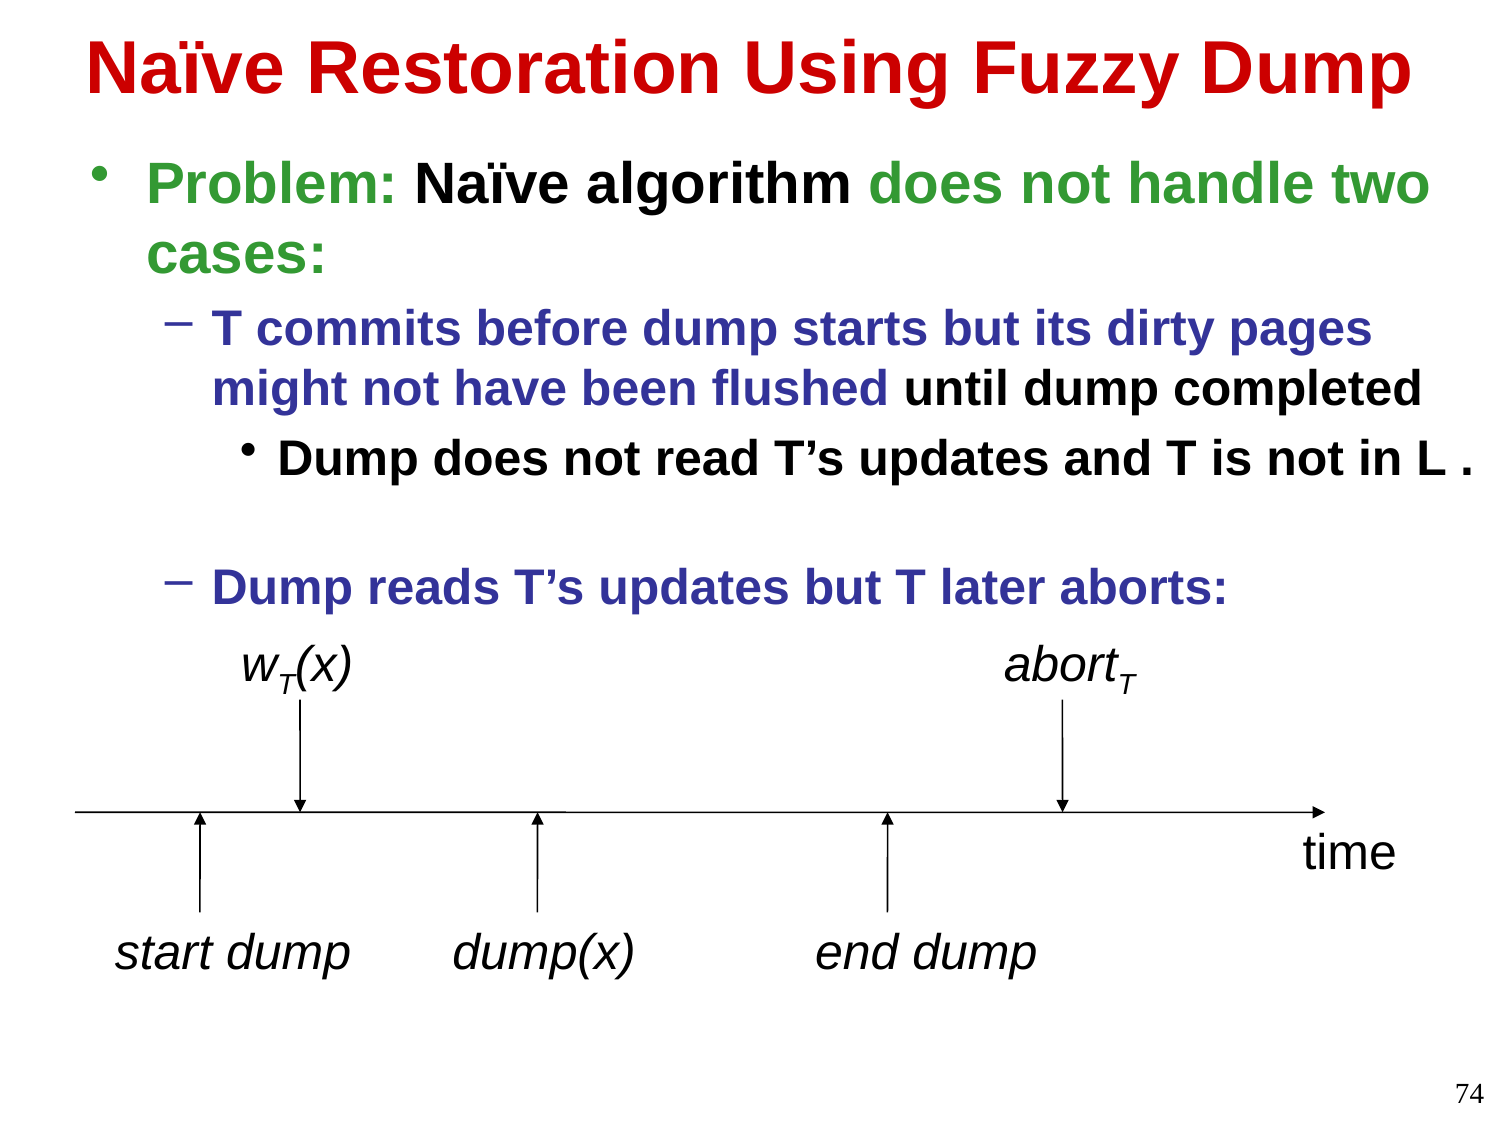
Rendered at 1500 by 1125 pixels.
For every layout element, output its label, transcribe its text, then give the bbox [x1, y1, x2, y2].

title Naïve Restoration Using Fuzzy Dump [0, 0, 1500, 140]
text_box [1186, 1067, 1499, 1125]
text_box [74, 624, 1413, 987]
list Problem: Naïve algorithm does not handle two cases: T commits before dump starts but its dirty pages might not have been flushed until dump completed Dump does not read T’s updates and T is not in L . Dump reads T’s updates but T later aborts: [74, 137, 1500, 617]
